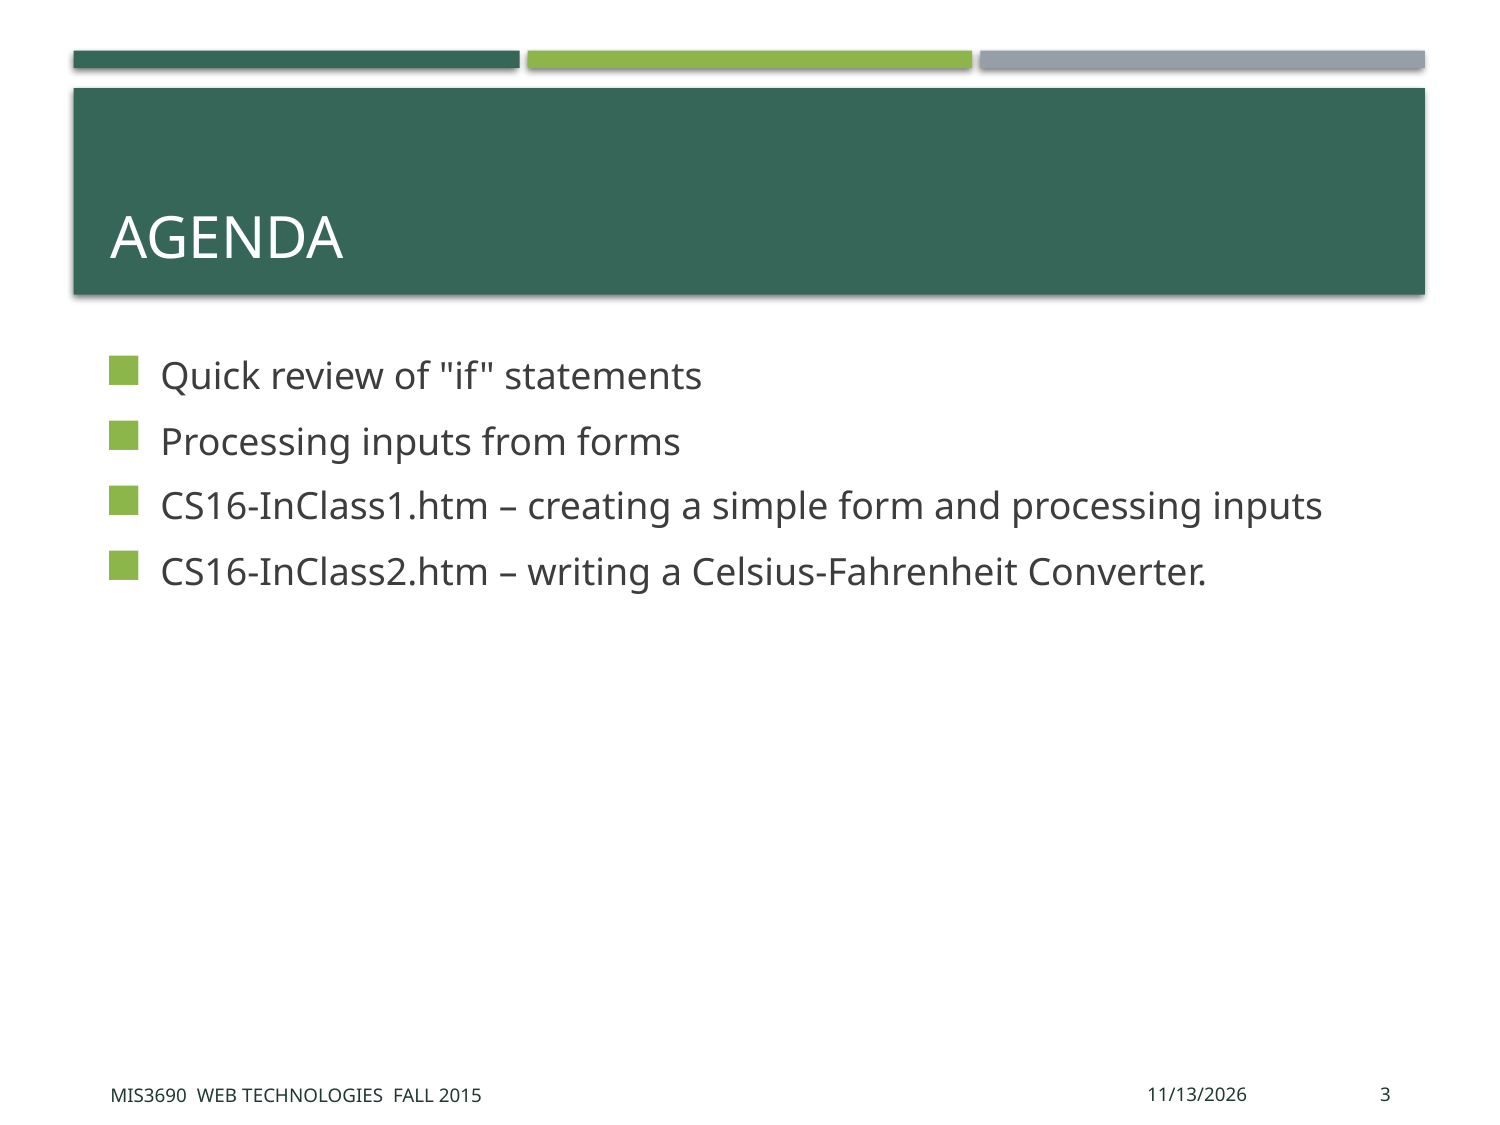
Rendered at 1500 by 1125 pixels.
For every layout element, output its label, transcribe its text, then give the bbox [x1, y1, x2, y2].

title Agenda [95, 99, 1406, 278]
footer MIS3690 Web Technologies Fall 2015 [95, 1064, 895, 1125]
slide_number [911, 1065, 1262, 1125]
list Quick review of "if" statements Processing inputs from forms CS16-InClass1.htm – creating a simple form and processing inputs CS16-InClass2.htm – writing a Celsius-Fahrenheit Converter. [95, 344, 1406, 1038]
slide_number 3 [1279, 1065, 1406, 1125]
